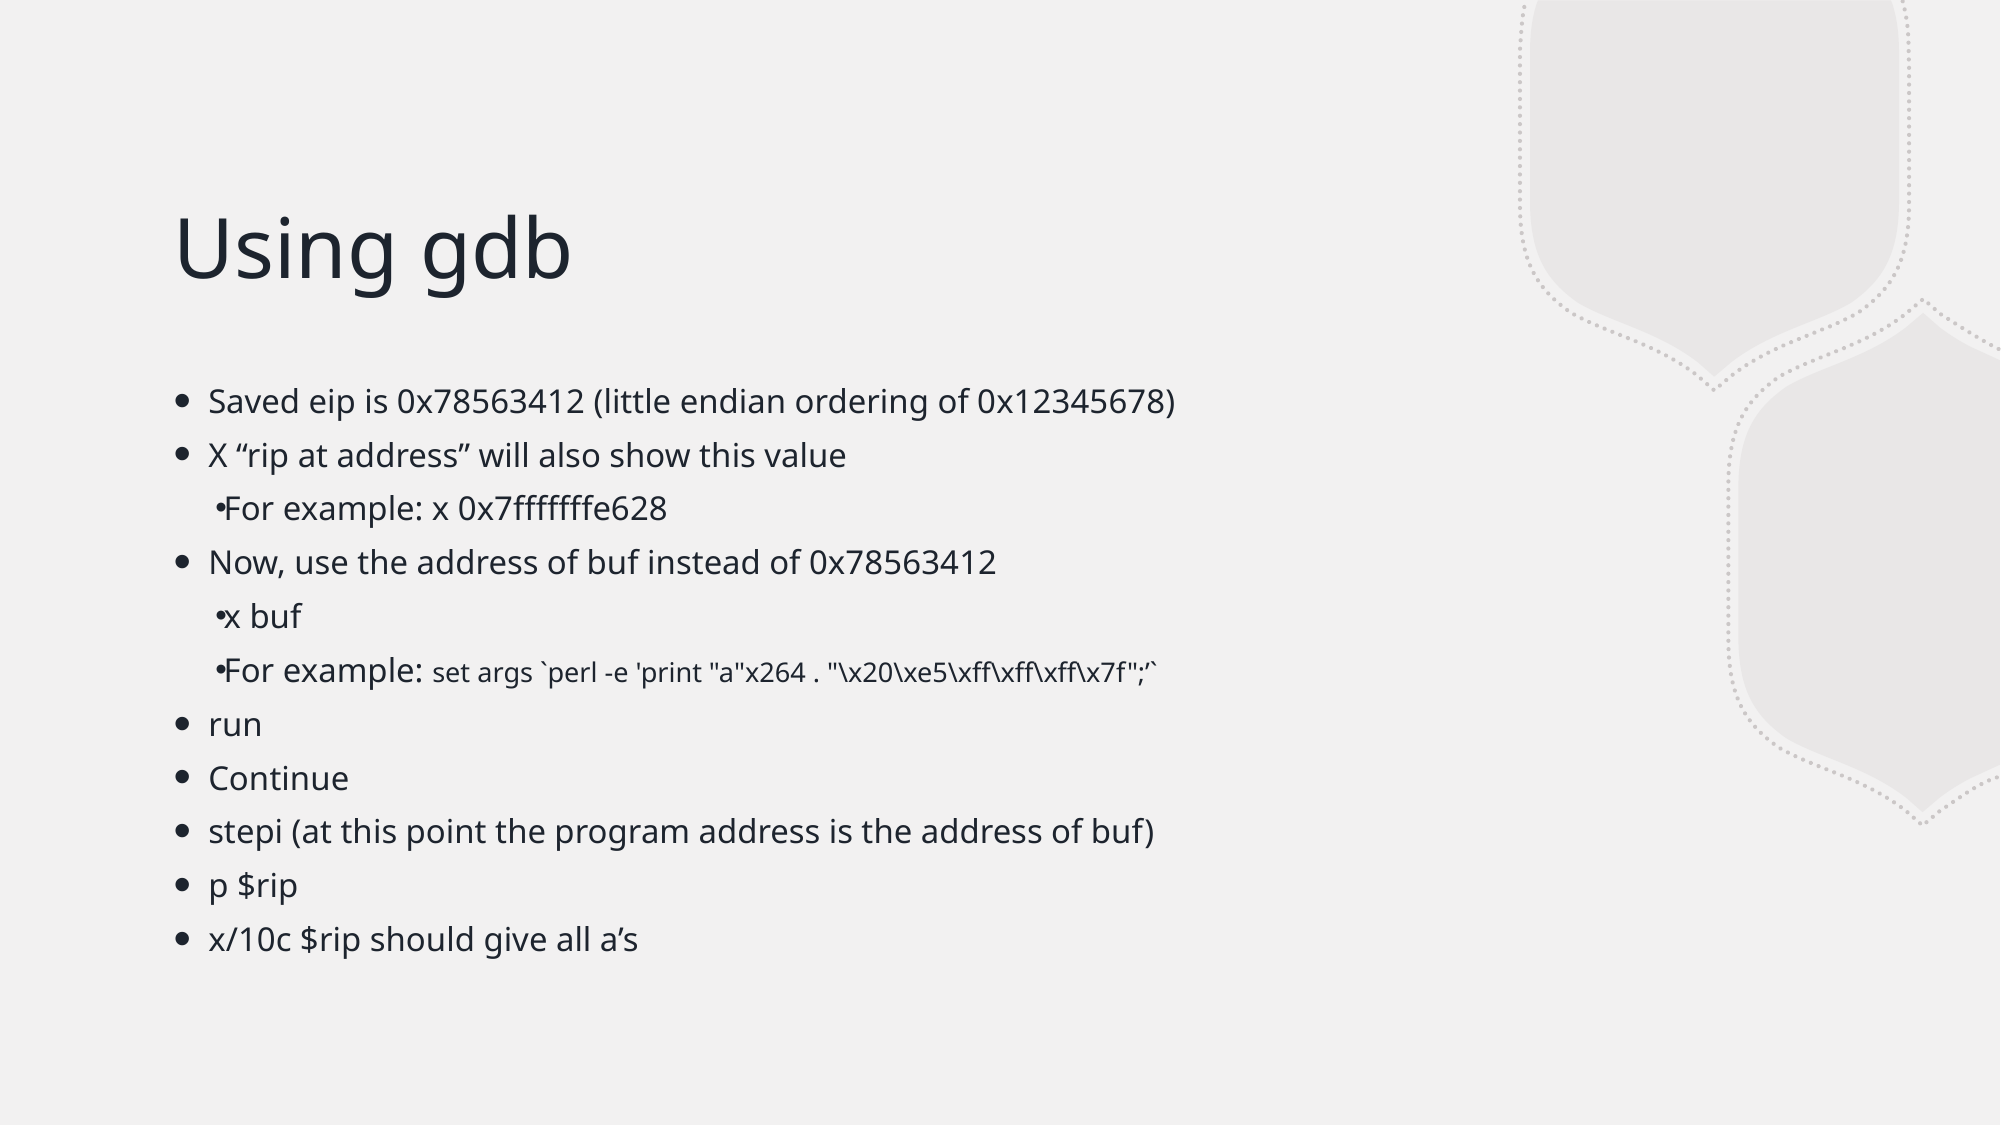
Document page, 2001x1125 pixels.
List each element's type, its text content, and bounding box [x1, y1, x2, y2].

title Using gdb [158, 157, 1648, 332]
list Saved eip is 0x78563412 (little endian ordering of 0x12345678) X “rip at address” will also show this value For example: x 0x7fffffffe628 Now, use the address of buf instead of 0x78563412 x buf For example: set args `perl -e 'print "a"x264 . "\x20\xe5\xff\xff\xff\x7f";’` run Continue stepi (at this point the program address is the address of buf) p $rip x/10c $rip should give all a’s [158, 368, 1648, 968]
